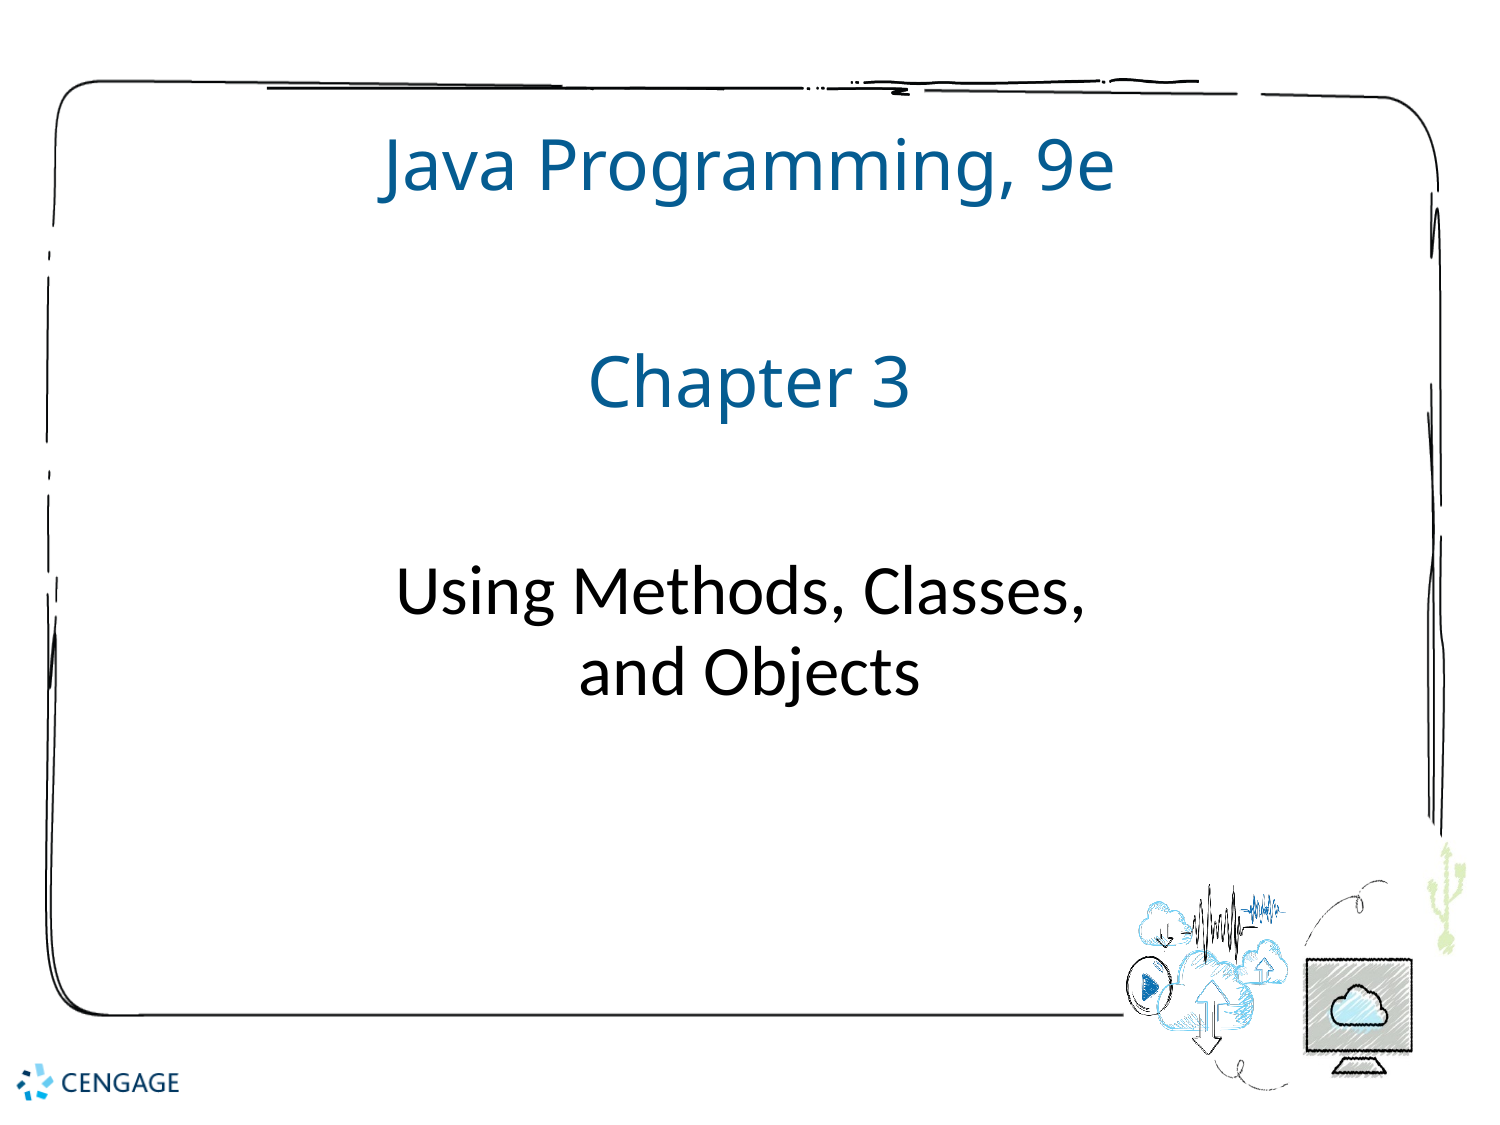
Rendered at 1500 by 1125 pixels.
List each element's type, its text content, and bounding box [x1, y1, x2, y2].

picture [1302, 863, 1413, 1079]
picture [0, 41, 1475, 1113]
subtitle Using Methods, Classes, and Objects [114, 549, 1386, 713]
title Java Programming, 9e Chapter 3 [114, 142, 1386, 507]
